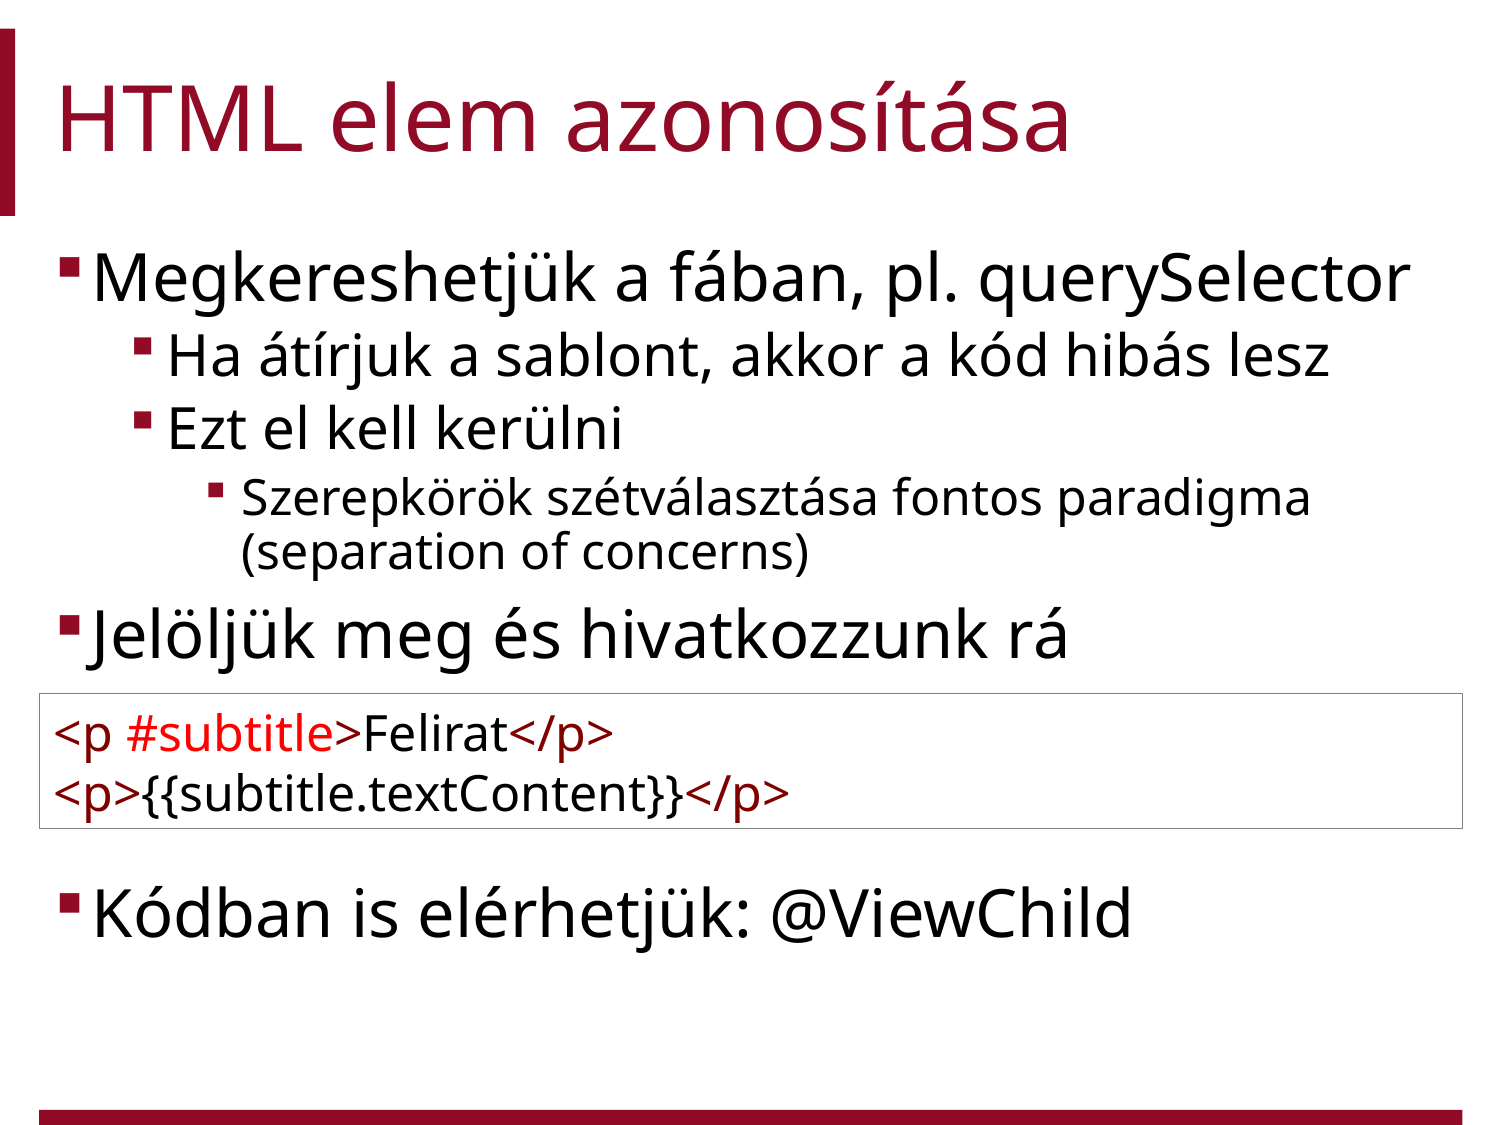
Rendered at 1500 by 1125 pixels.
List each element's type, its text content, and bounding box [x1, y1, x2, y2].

list Megkereshetjük a fában, pl. querySelector Ha átírjuk a sablont, akkor a kód hibás lesz Ezt el kell kerülni Szerepkörök szétválasztása fontos paradigma (separation of concerns) Jelöljük meg és hivatkozzunk rá Kódban is elérhetjük: @ViewChild [39, 829, 1463, 1079]
title HTML elem azonosítása [39, 28, 1463, 216]
list Megkereshetjük a fában, pl. querySelector Ha átírjuk a sablont, akkor a kód hibás lesz Ezt el kell kerülni Szerepkörök szétválasztása fontos paradigma (separation of concerns) Jelöljük meg és hivatkozzunk rá Kódban is elérhetjük: @ViewChild [39, 236, 1463, 693]
text_box <p #subtitle>Felirat</p> <p>{{subtitle.textContent}}</p> [39, 693, 1463, 829]
